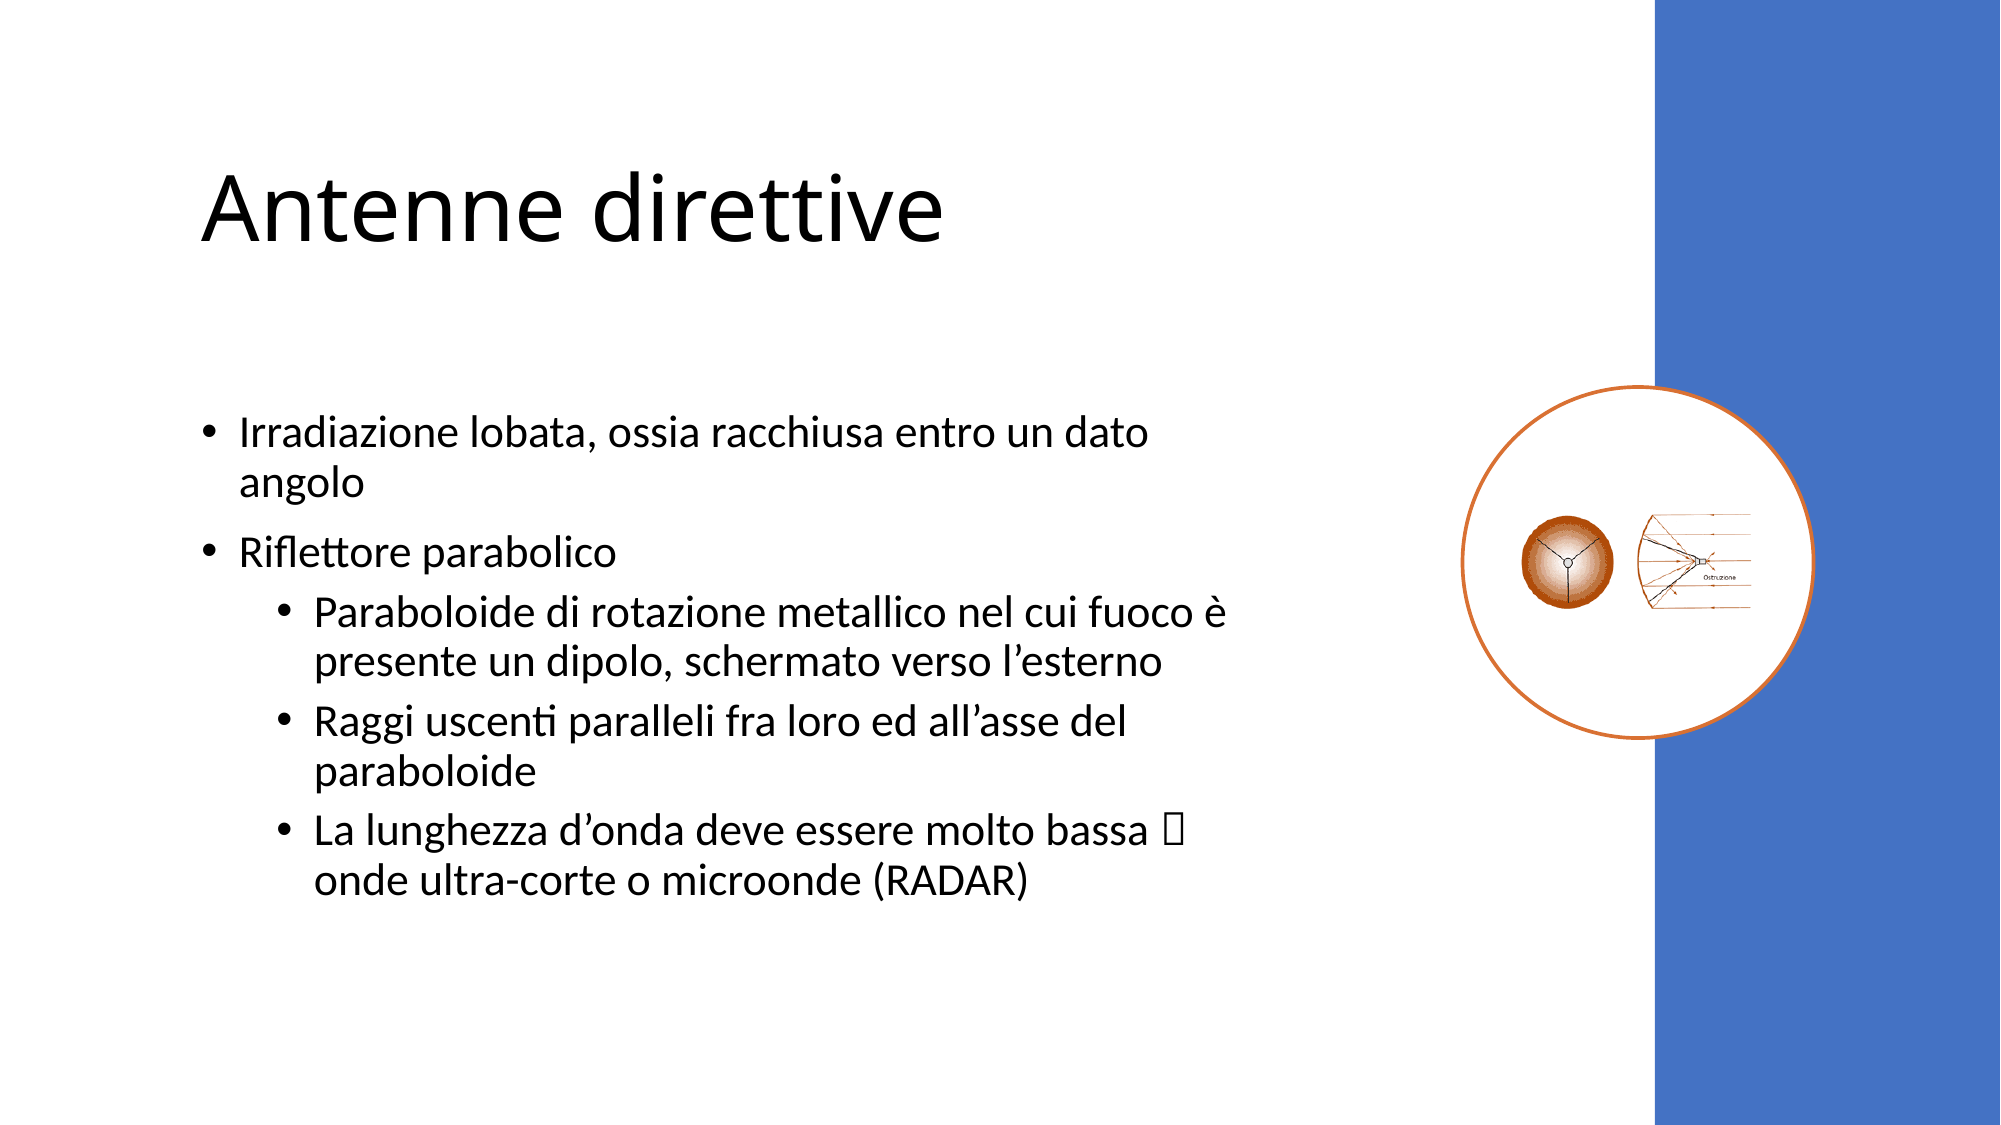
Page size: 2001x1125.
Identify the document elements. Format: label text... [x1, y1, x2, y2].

text_box [1461, 385, 1815, 740]
list Irradiazione lobata, ossia racchiusa entro un dato angolo Riflettore parabolico Paraboloide di rotazione metallico nel cui fuoco è presente un dipolo, schermato verso l’esterno Raggi uscenti paralleli fra loro ed all’asse del paraboloide La lunghezza d’onda deve essere molto bassa  onde ultra-corte o microonde (RADAR) [186, 373, 1248, 940]
picture [1518, 509, 1758, 616]
title Antenne direttive [186, 102, 1413, 321]
text_box [1654, 0, 2000, 1125]
